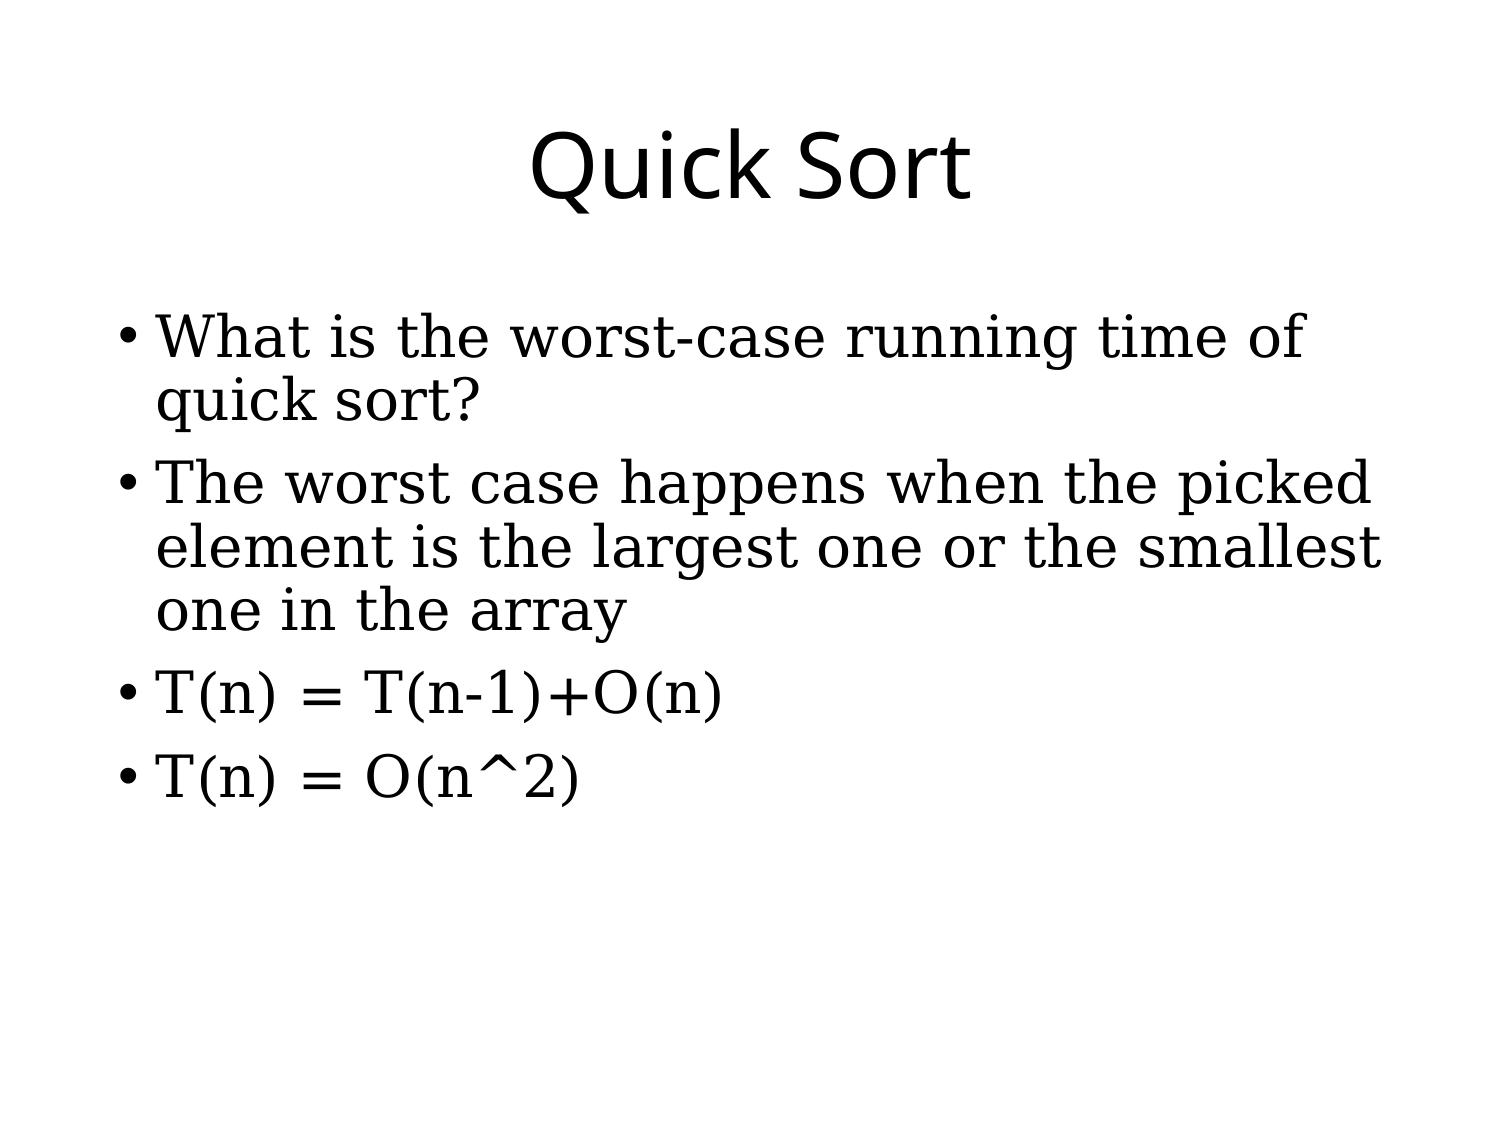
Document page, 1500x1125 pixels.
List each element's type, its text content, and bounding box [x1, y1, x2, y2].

list What is the worst-case running time of quick sort? The worst case happens when the picked element is the largest one or the smallest one in the array T(n) = T(n-1)+O(n) T(n) = O(n^2) [103, 299, 1457, 1014]
title Quick Sort [103, 59, 1397, 278]
